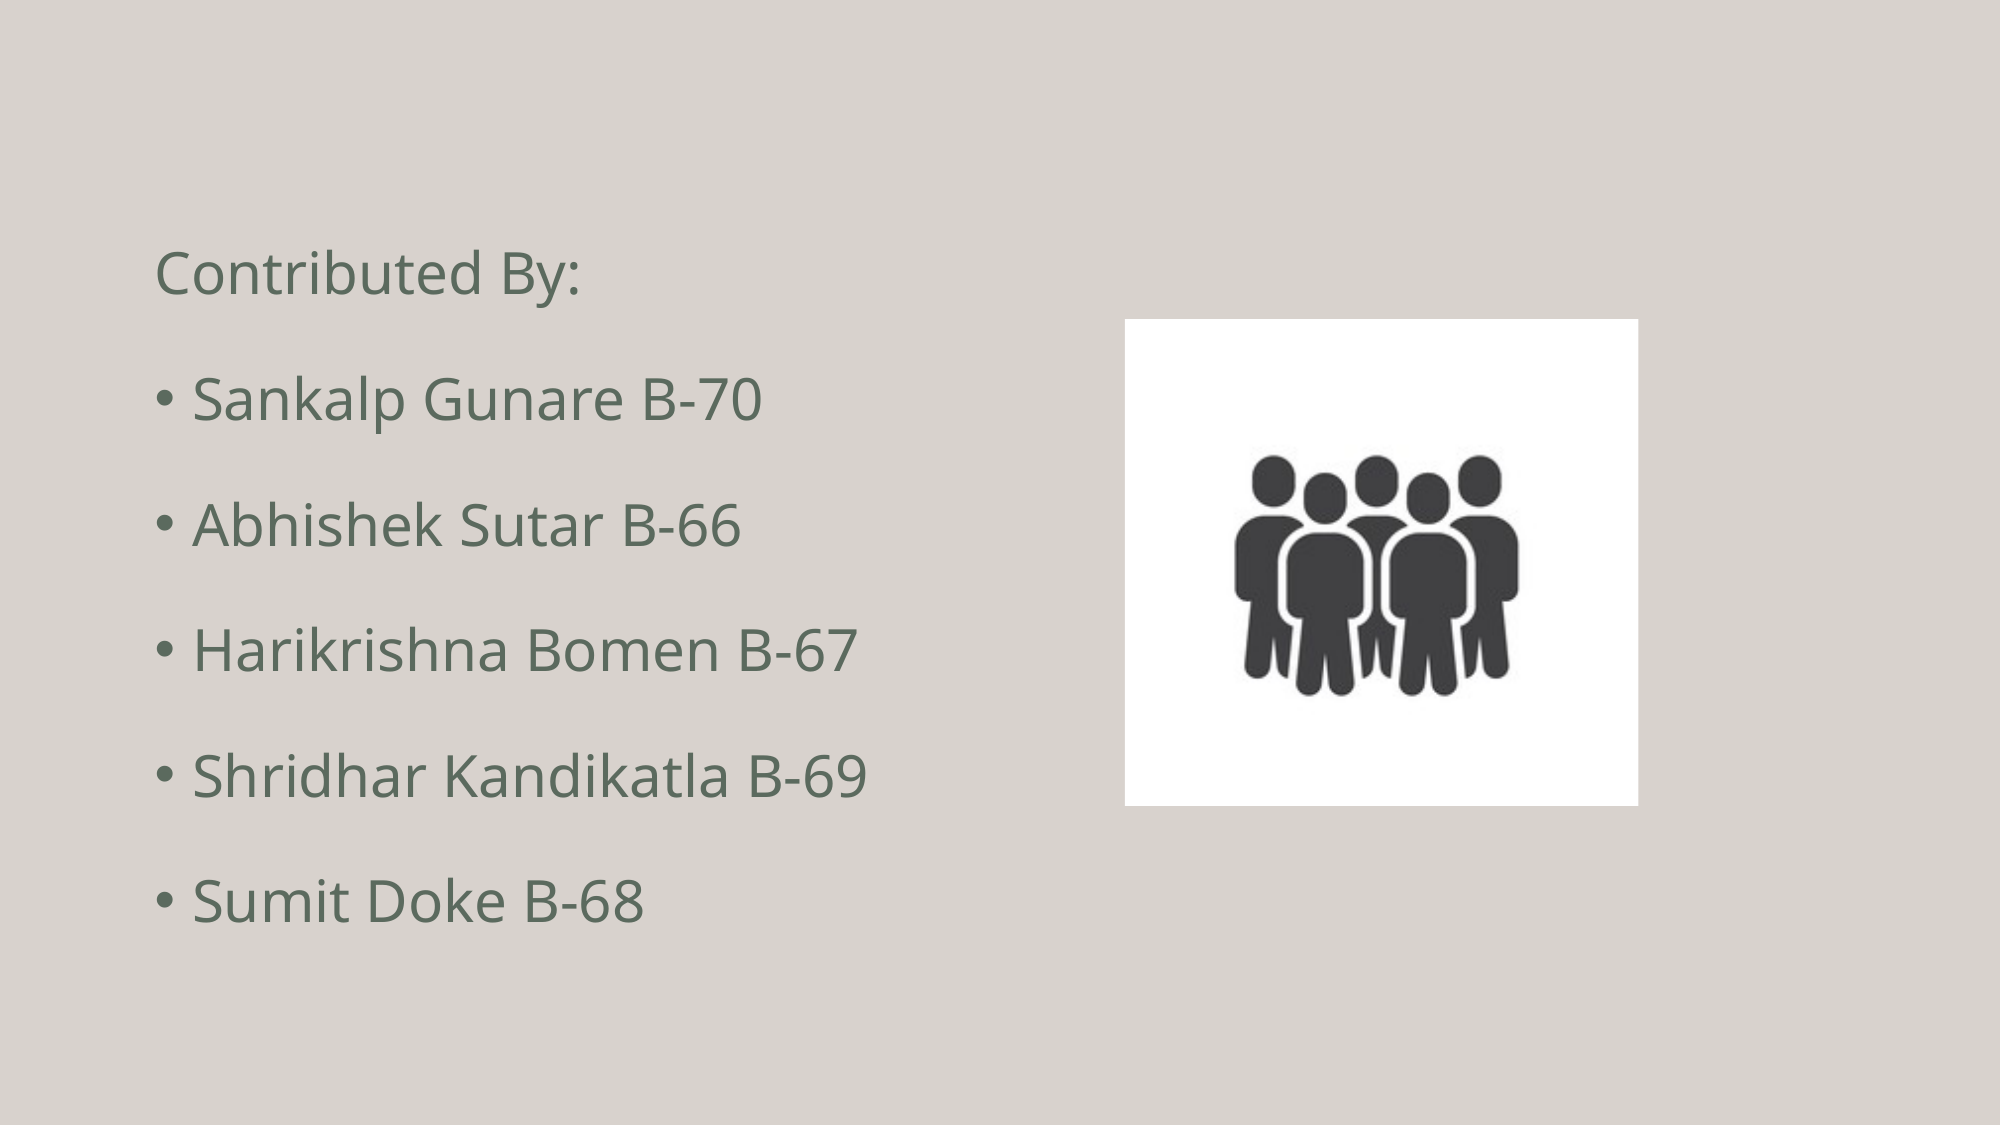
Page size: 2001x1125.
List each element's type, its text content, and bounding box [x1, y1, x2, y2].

text_box Contributed By: Sankalp Gunare B-70 Abhishek Sutar B-66 Harikrishna Bomen B-67 Shridhar Kandikatla B-69 Sumit Doke B-68 [139, 194, 1281, 982]
picture [1124, 319, 1639, 806]
